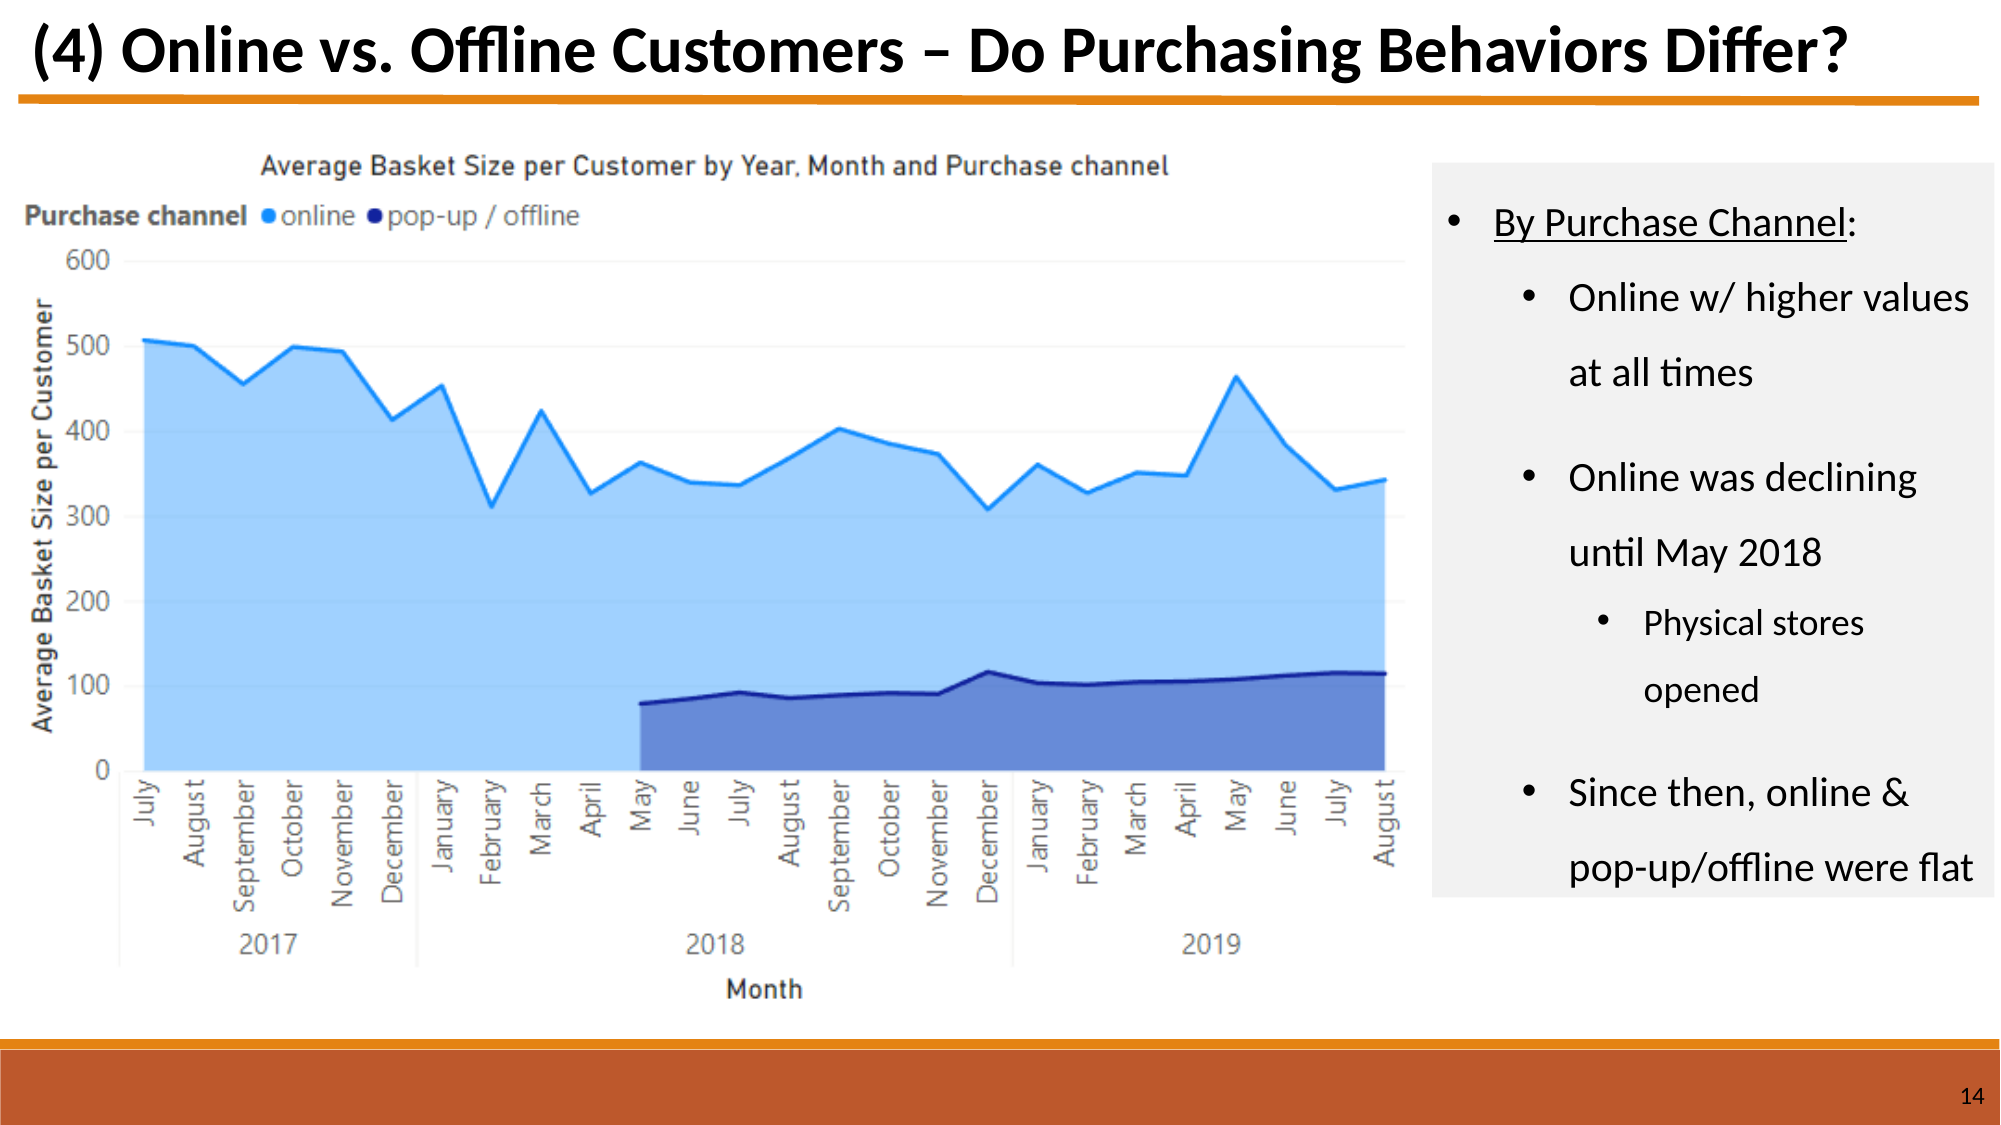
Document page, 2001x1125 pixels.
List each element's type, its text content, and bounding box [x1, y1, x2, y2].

slide_number 14 [1784, 1065, 2000, 1125]
text_box (4) Online vs. Offline Customers – Do Purchasing Behaviors Differ? [16, 7, 2000, 87]
picture [17, 131, 1408, 1013]
text_box By Purchase Channel: Online w/ higher values at all times Online was declining until May 2018 Physical stores opened Since then, online & pop-up/offline were flat [1432, 162, 1995, 898]
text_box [17, 98, 1980, 102]
